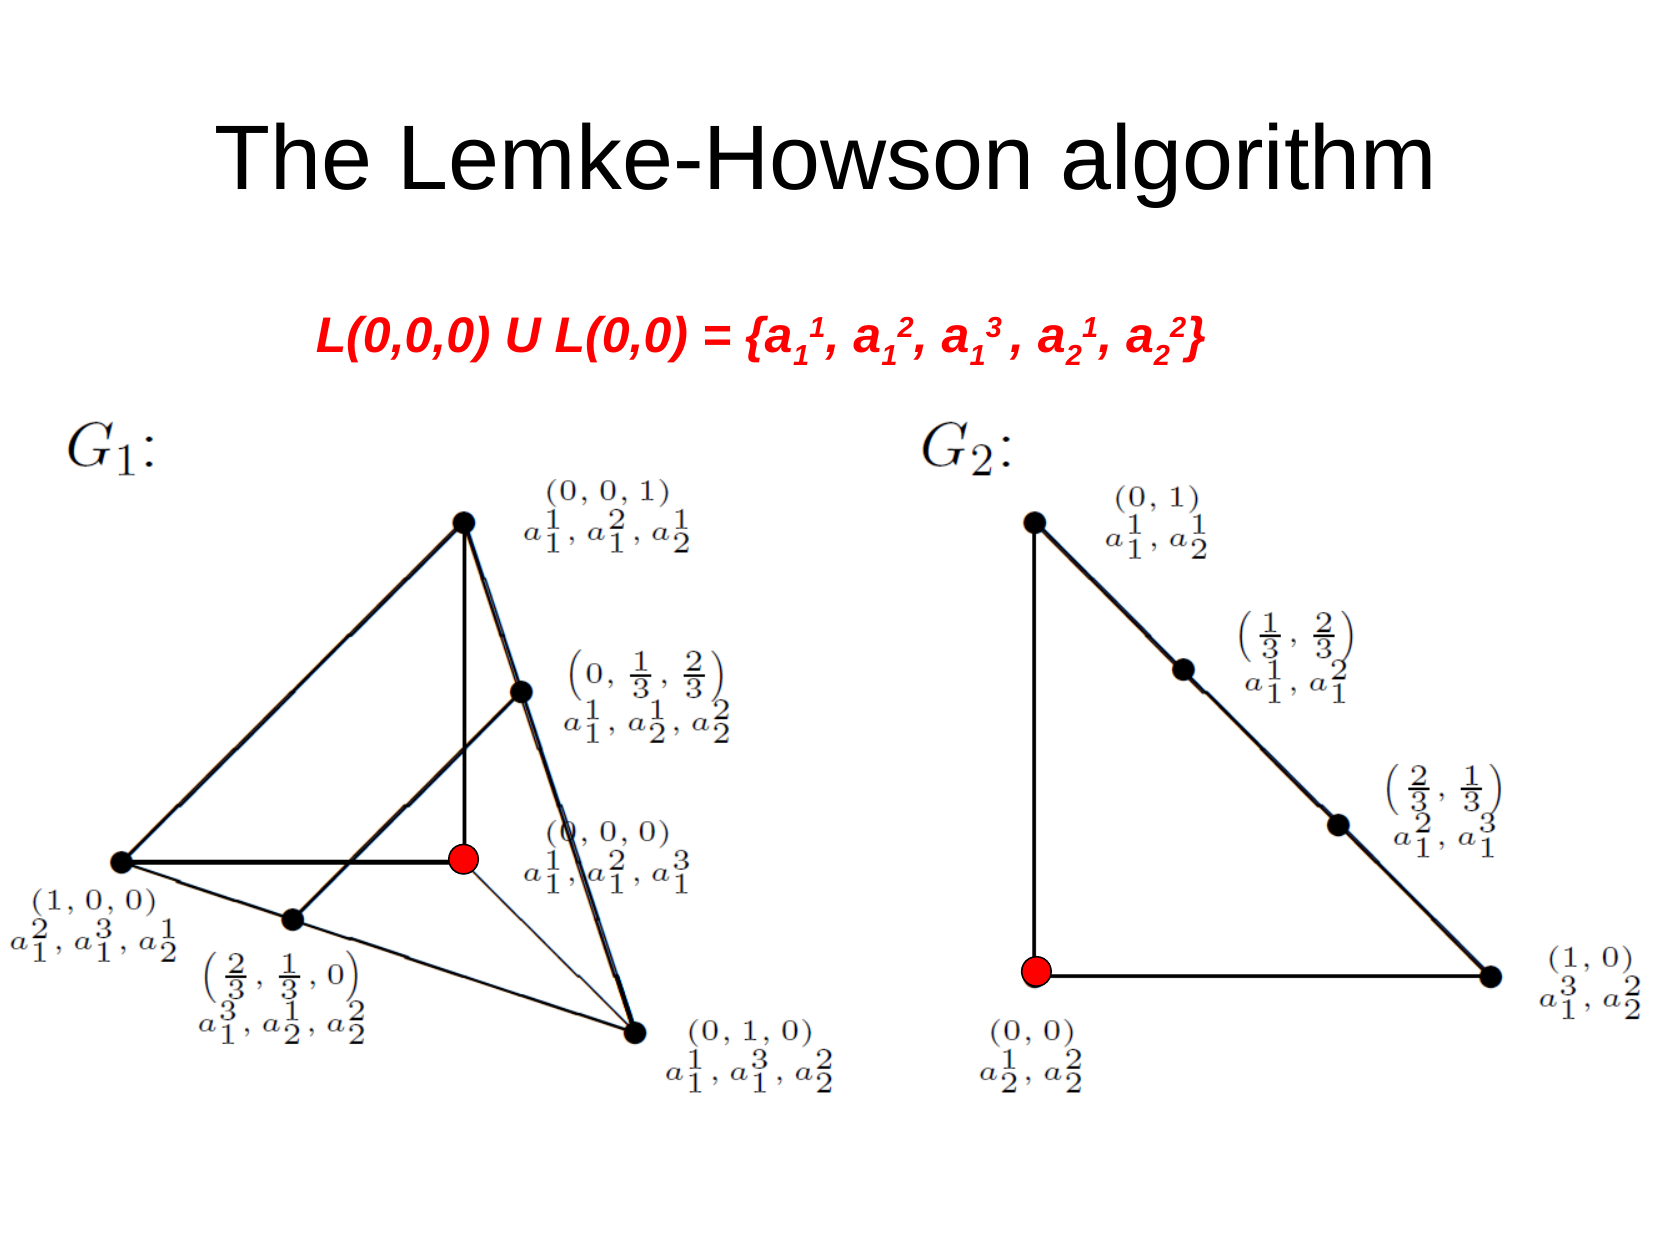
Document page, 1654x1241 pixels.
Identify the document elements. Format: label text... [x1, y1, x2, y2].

text_box The Lemke-Howson algorithm [82, 49, 1571, 257]
picture [0, 406, 1652, 1105]
text_box L(0,0,0) U L(0,0) = {a11, a12, a13 , a21, a22} [301, 295, 1246, 379]
